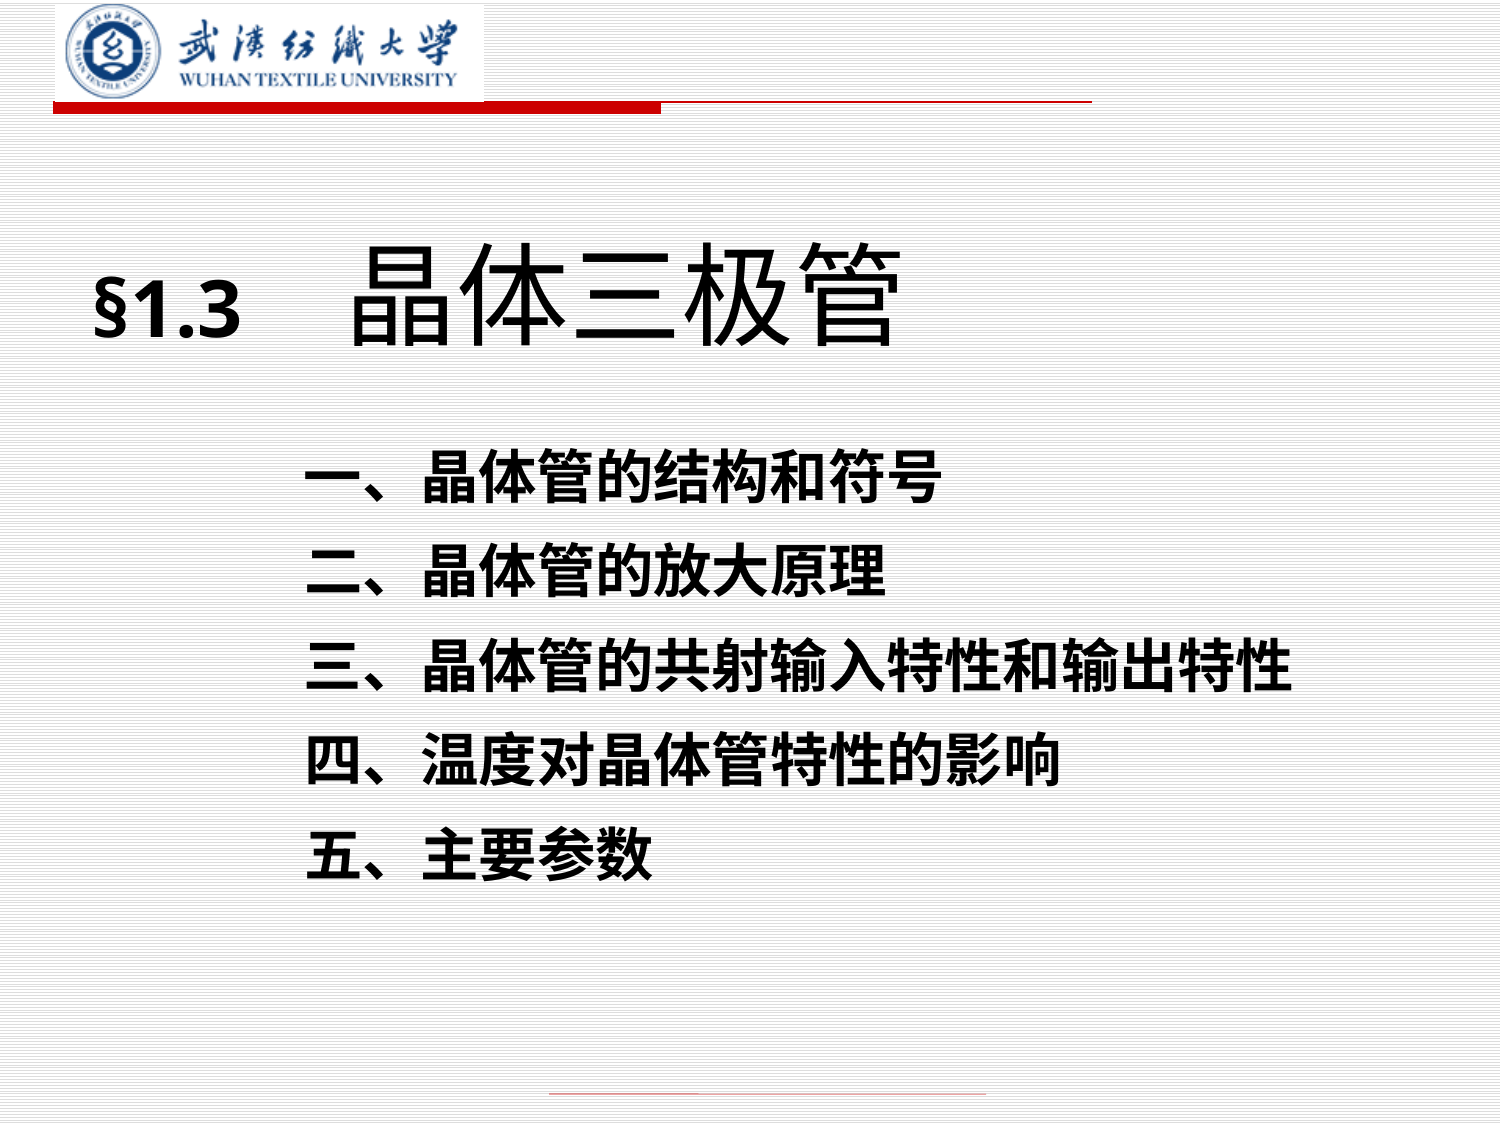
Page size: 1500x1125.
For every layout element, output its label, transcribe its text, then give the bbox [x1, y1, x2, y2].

text_box 一、晶体管的结构和符号 [289, 432, 1102, 518]
picture [55, 4, 484, 102]
text_box 五、主要参数 [289, 810, 1165, 896]
text_box 三、晶体管的共射输入特性和输出特性 [289, 621, 1341, 707]
title §1.3 晶体三极管 [76, 266, 1353, 368]
text_box 二、晶体管的放大原理 [289, 527, 1077, 612]
text_box 四、温度对晶体管特性的影响 [289, 716, 1265, 801]
